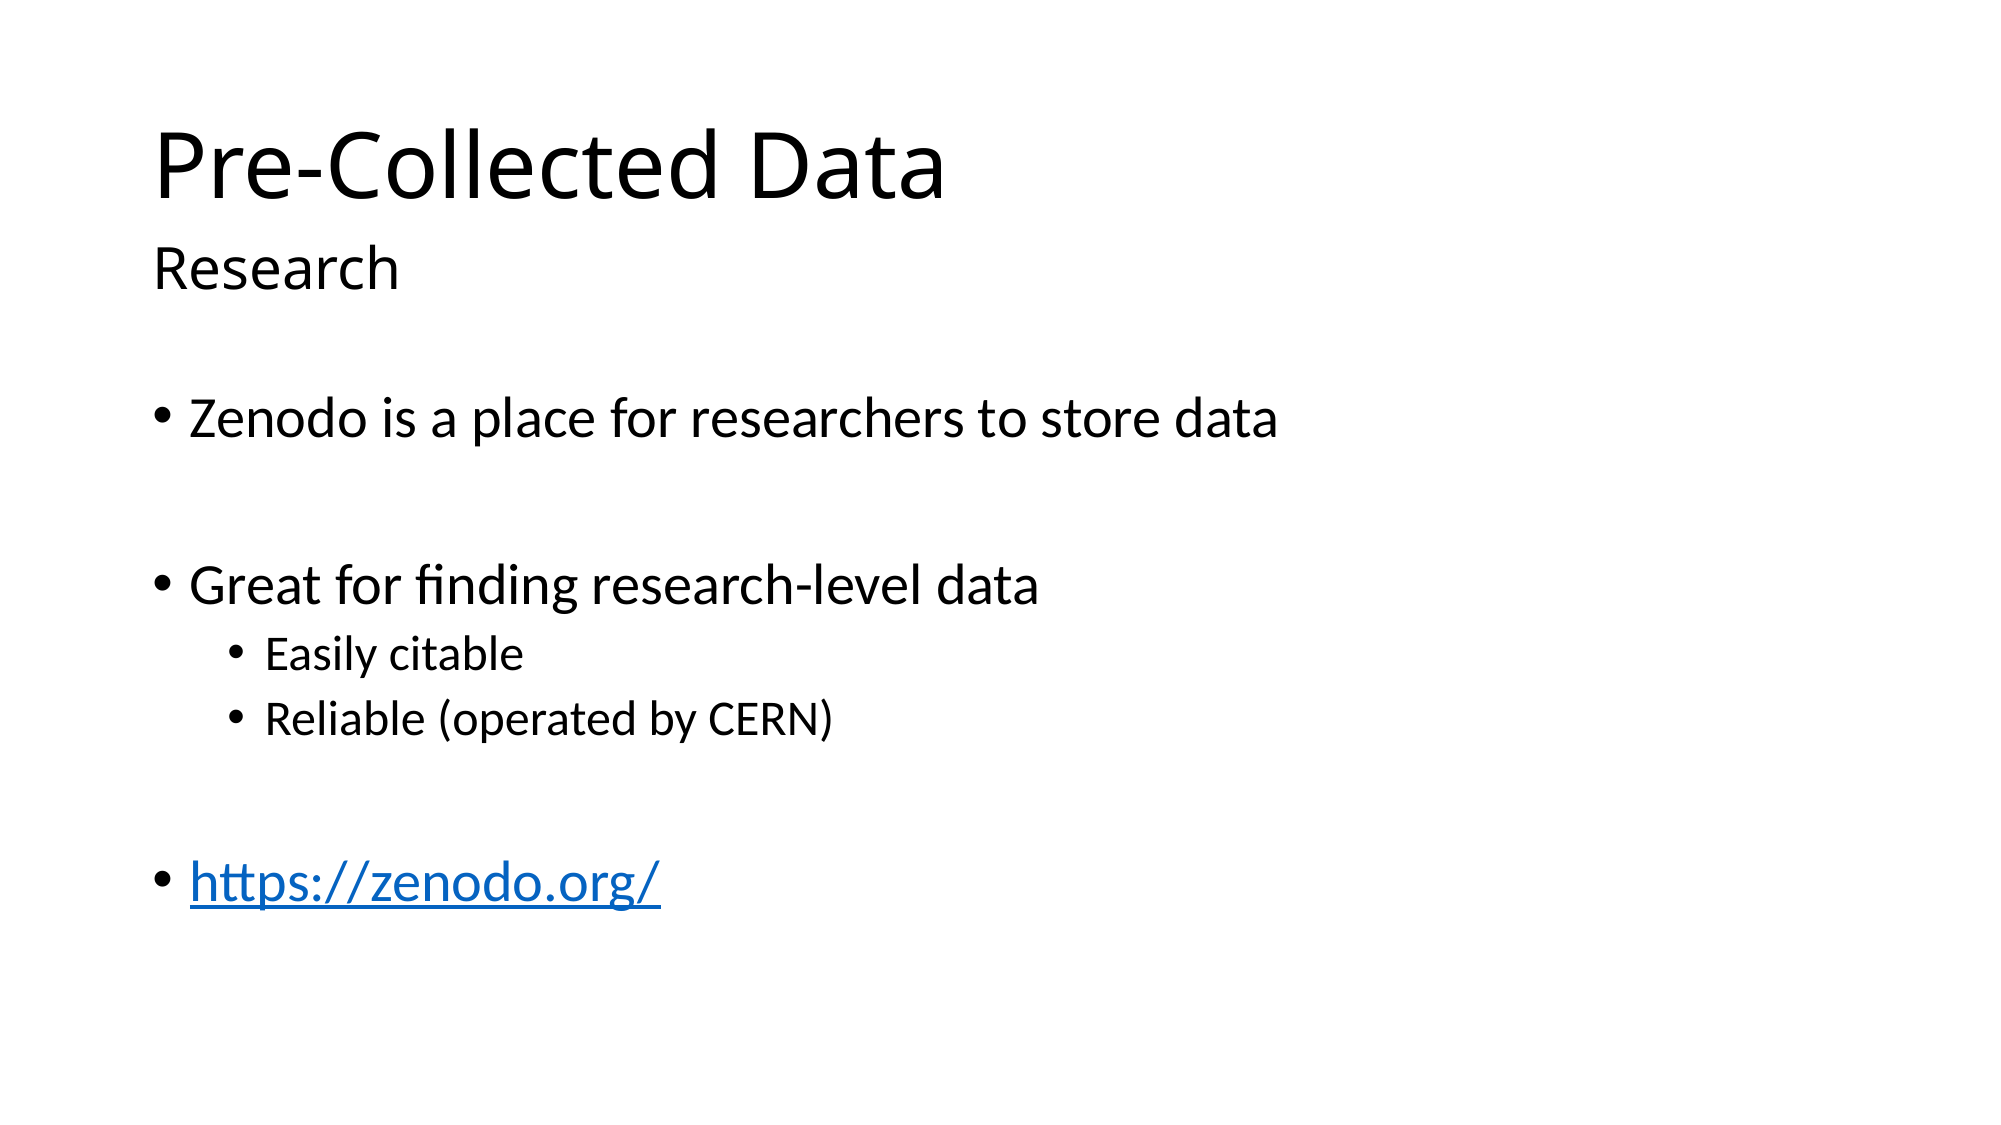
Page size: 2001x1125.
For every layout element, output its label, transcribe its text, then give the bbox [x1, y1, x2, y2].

title Pre-Collected Data [137, 59, 1863, 161]
text_box Research [137, 161, 1863, 380]
list Zenodo is a place for researchers to store data Great for finding research-level data Easily citable Reliable (operated by CERN) https://zenodo.org/ [137, 380, 1863, 1093]
